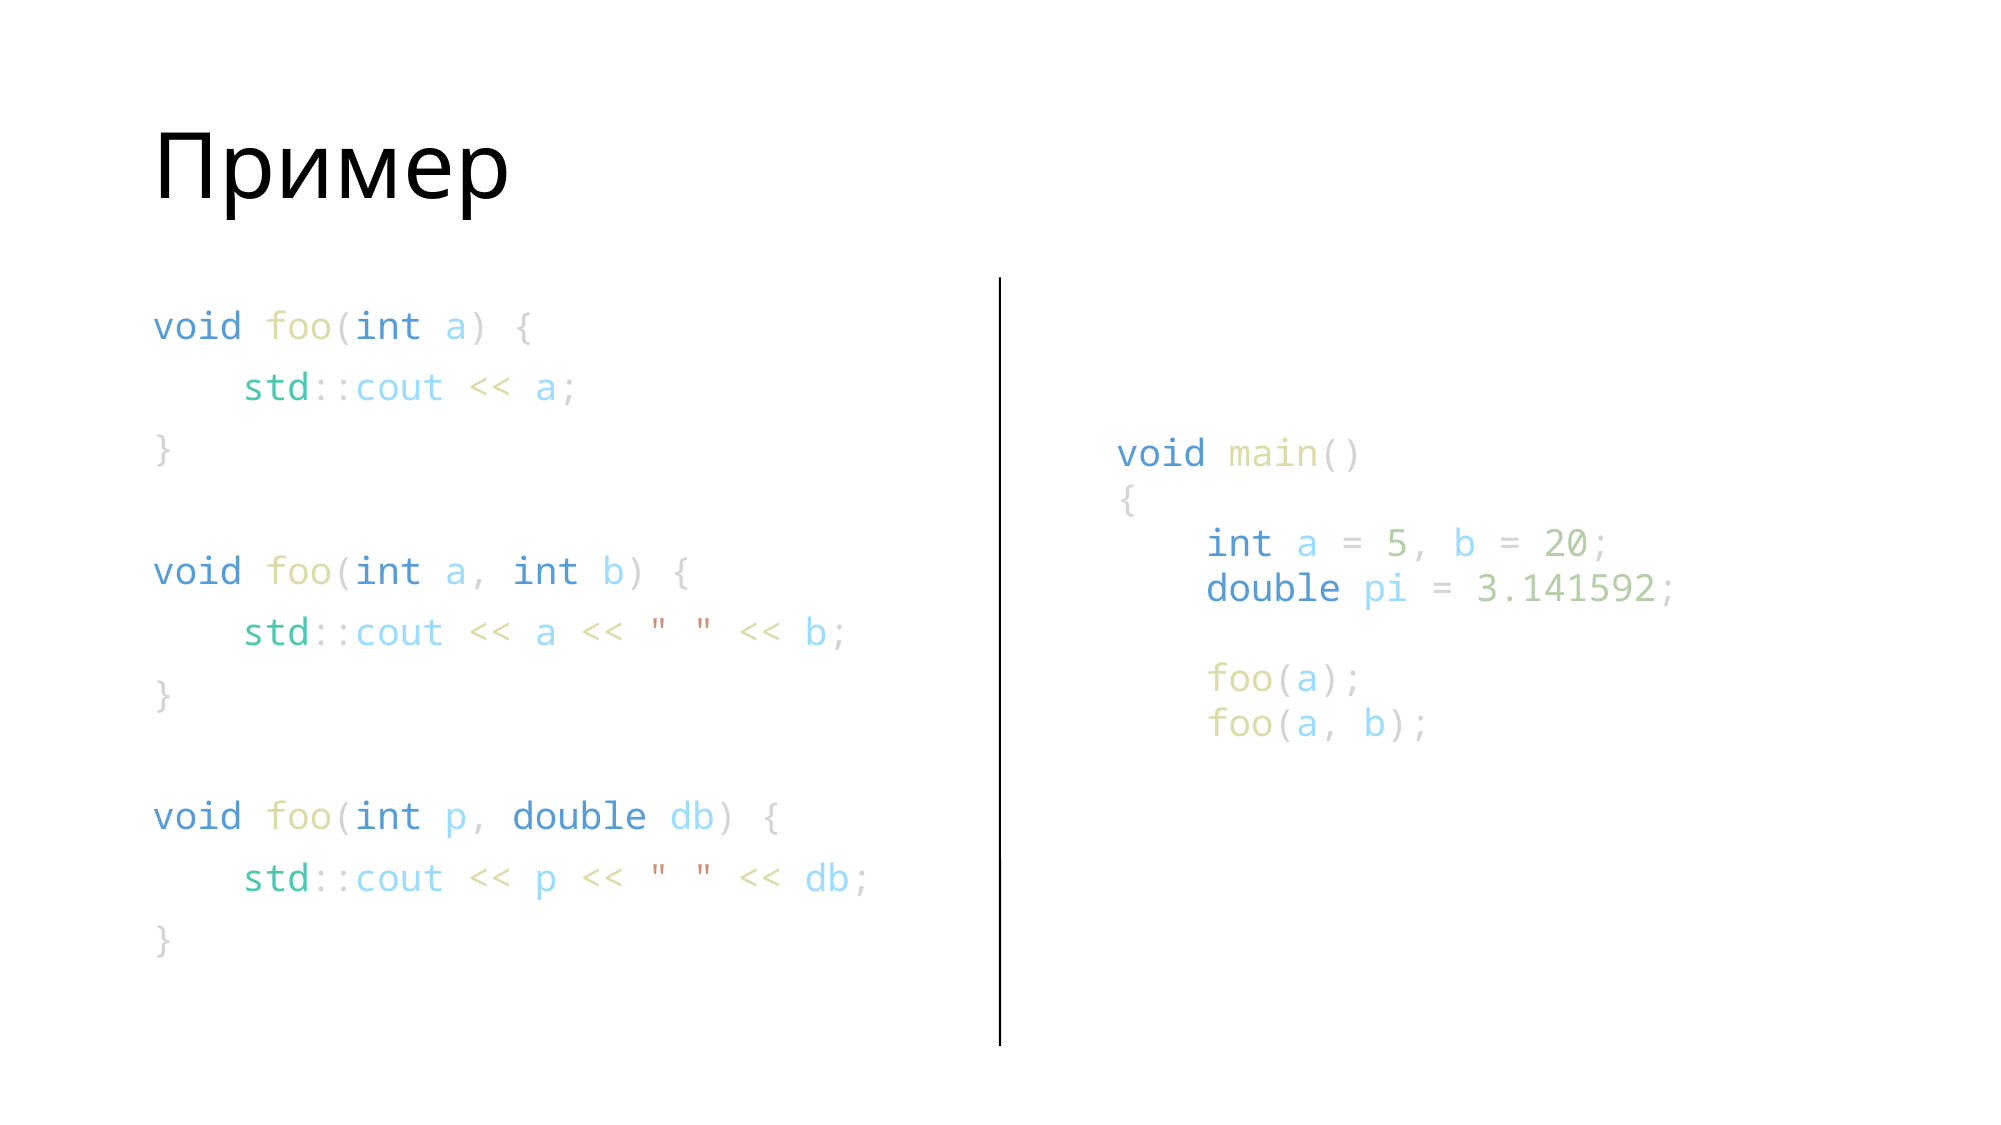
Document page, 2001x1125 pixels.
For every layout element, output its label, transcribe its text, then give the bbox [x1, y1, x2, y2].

title Пример [137, 59, 1863, 278]
text_box void main() { int a = 5, b = 20; double pi = 3.141592; foo(a); foo(a, b); [1101, 421, 1939, 752]
list void foo(int a) { std::cout << a; } void foo(int a, int b) { std::cout << a << " " << b; } void foo(int p, double db) { std::cout << p << " " << db; } [137, 299, 938, 1014]
